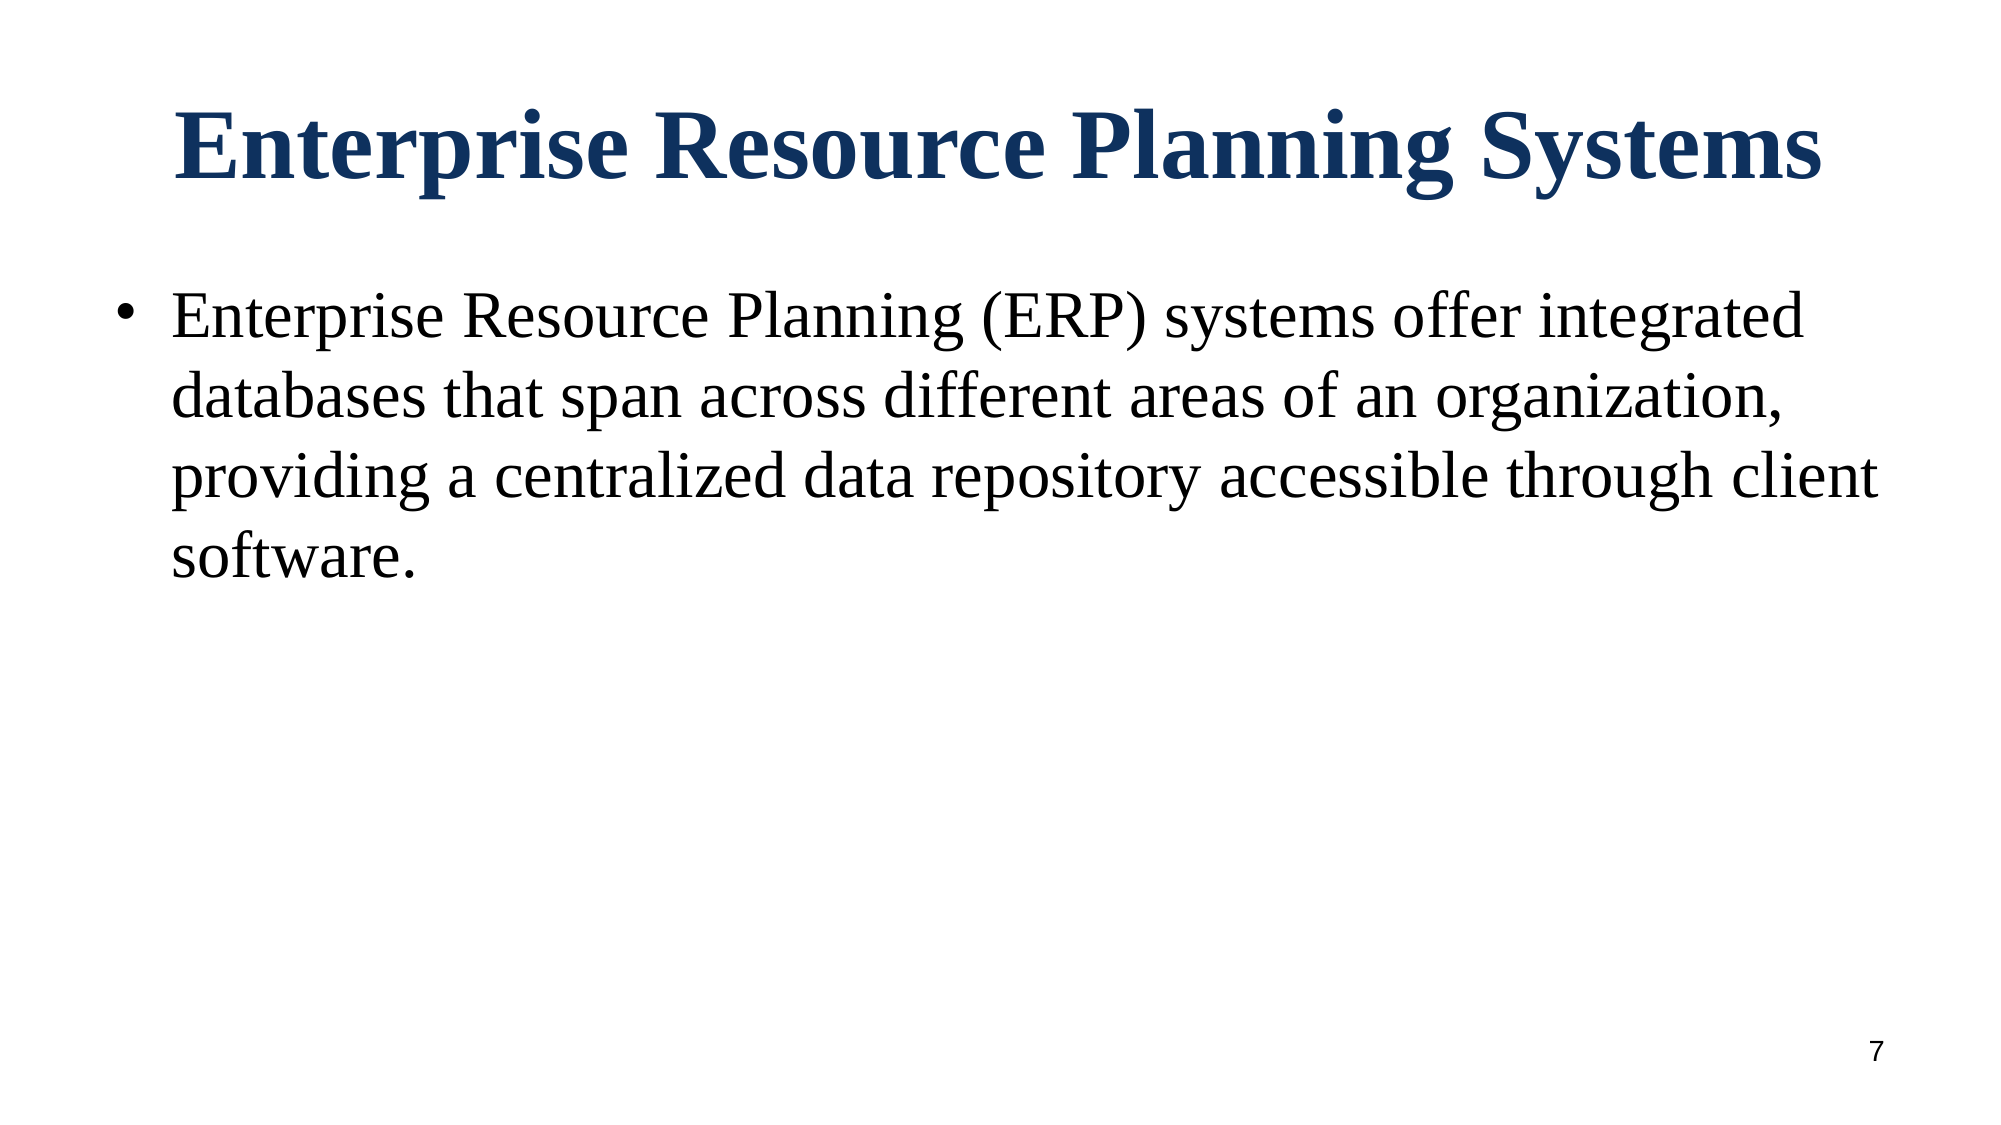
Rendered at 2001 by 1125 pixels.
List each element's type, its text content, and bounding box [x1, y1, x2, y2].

list Enterprise Resource Planning (ERP) systems offer integrated databases that span across different areas of an organization, providing a centralized data repository accessible through client software. [99, 263, 1900, 1000]
title Enterprise Resource Planning Systems [99, 45, 1900, 233]
slide_number ‹#› [1433, 1024, 1900, 1103]
